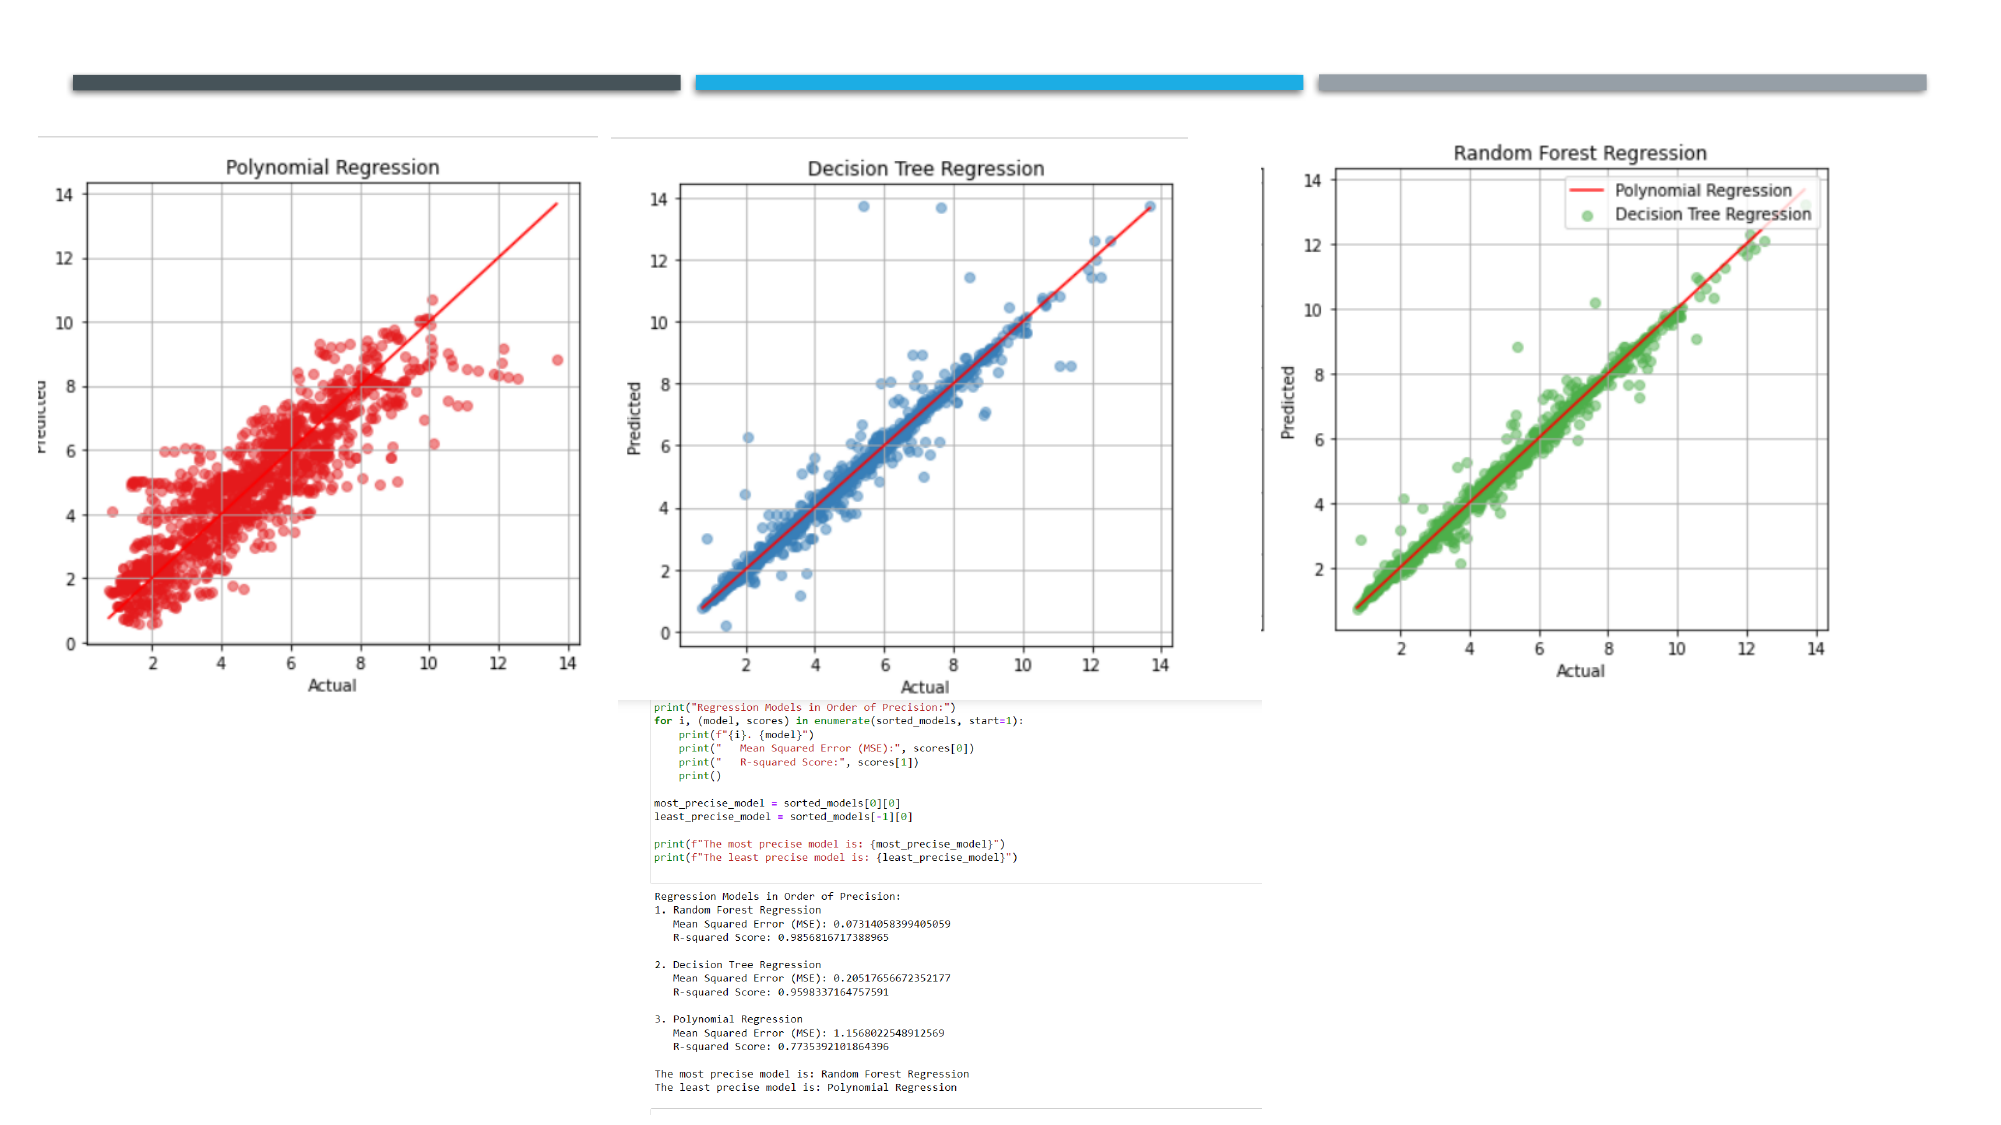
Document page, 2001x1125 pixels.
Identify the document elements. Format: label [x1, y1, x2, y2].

picture [610, 126, 1853, 1116]
list [37, 134, 598, 699]
